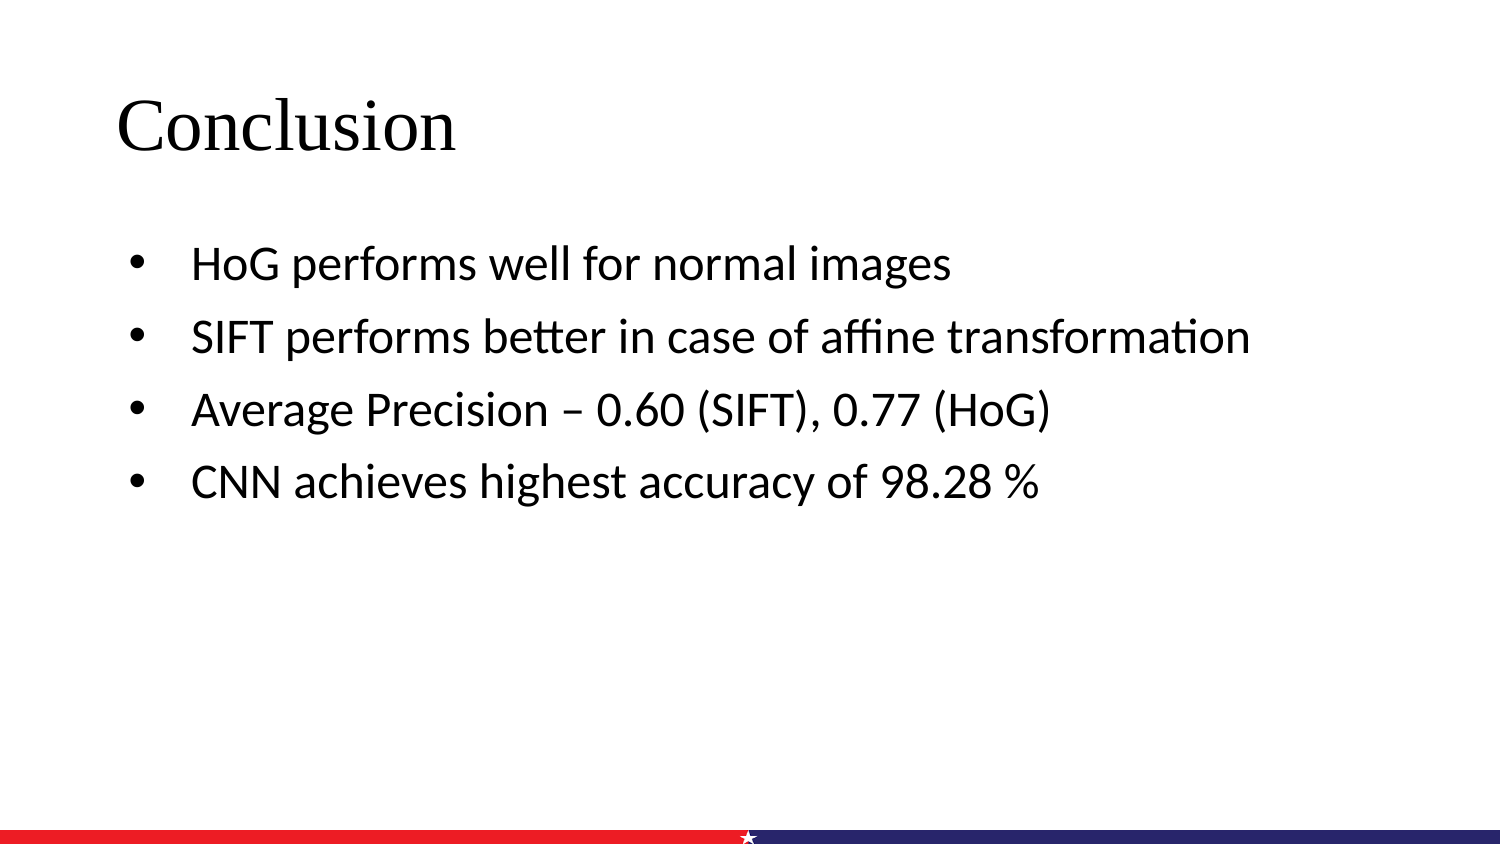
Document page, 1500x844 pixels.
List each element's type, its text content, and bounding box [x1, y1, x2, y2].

picture [0, 830, 1500, 844]
title Conclusion [103, 44, 1397, 208]
list HoG performs well for normal images SIFT performs better in case of affine transformation Average Precision – 0.60 (SIFT), 0.77 (HoG) CNN achieves highest accuracy of 98.28 % [103, 224, 1397, 760]
